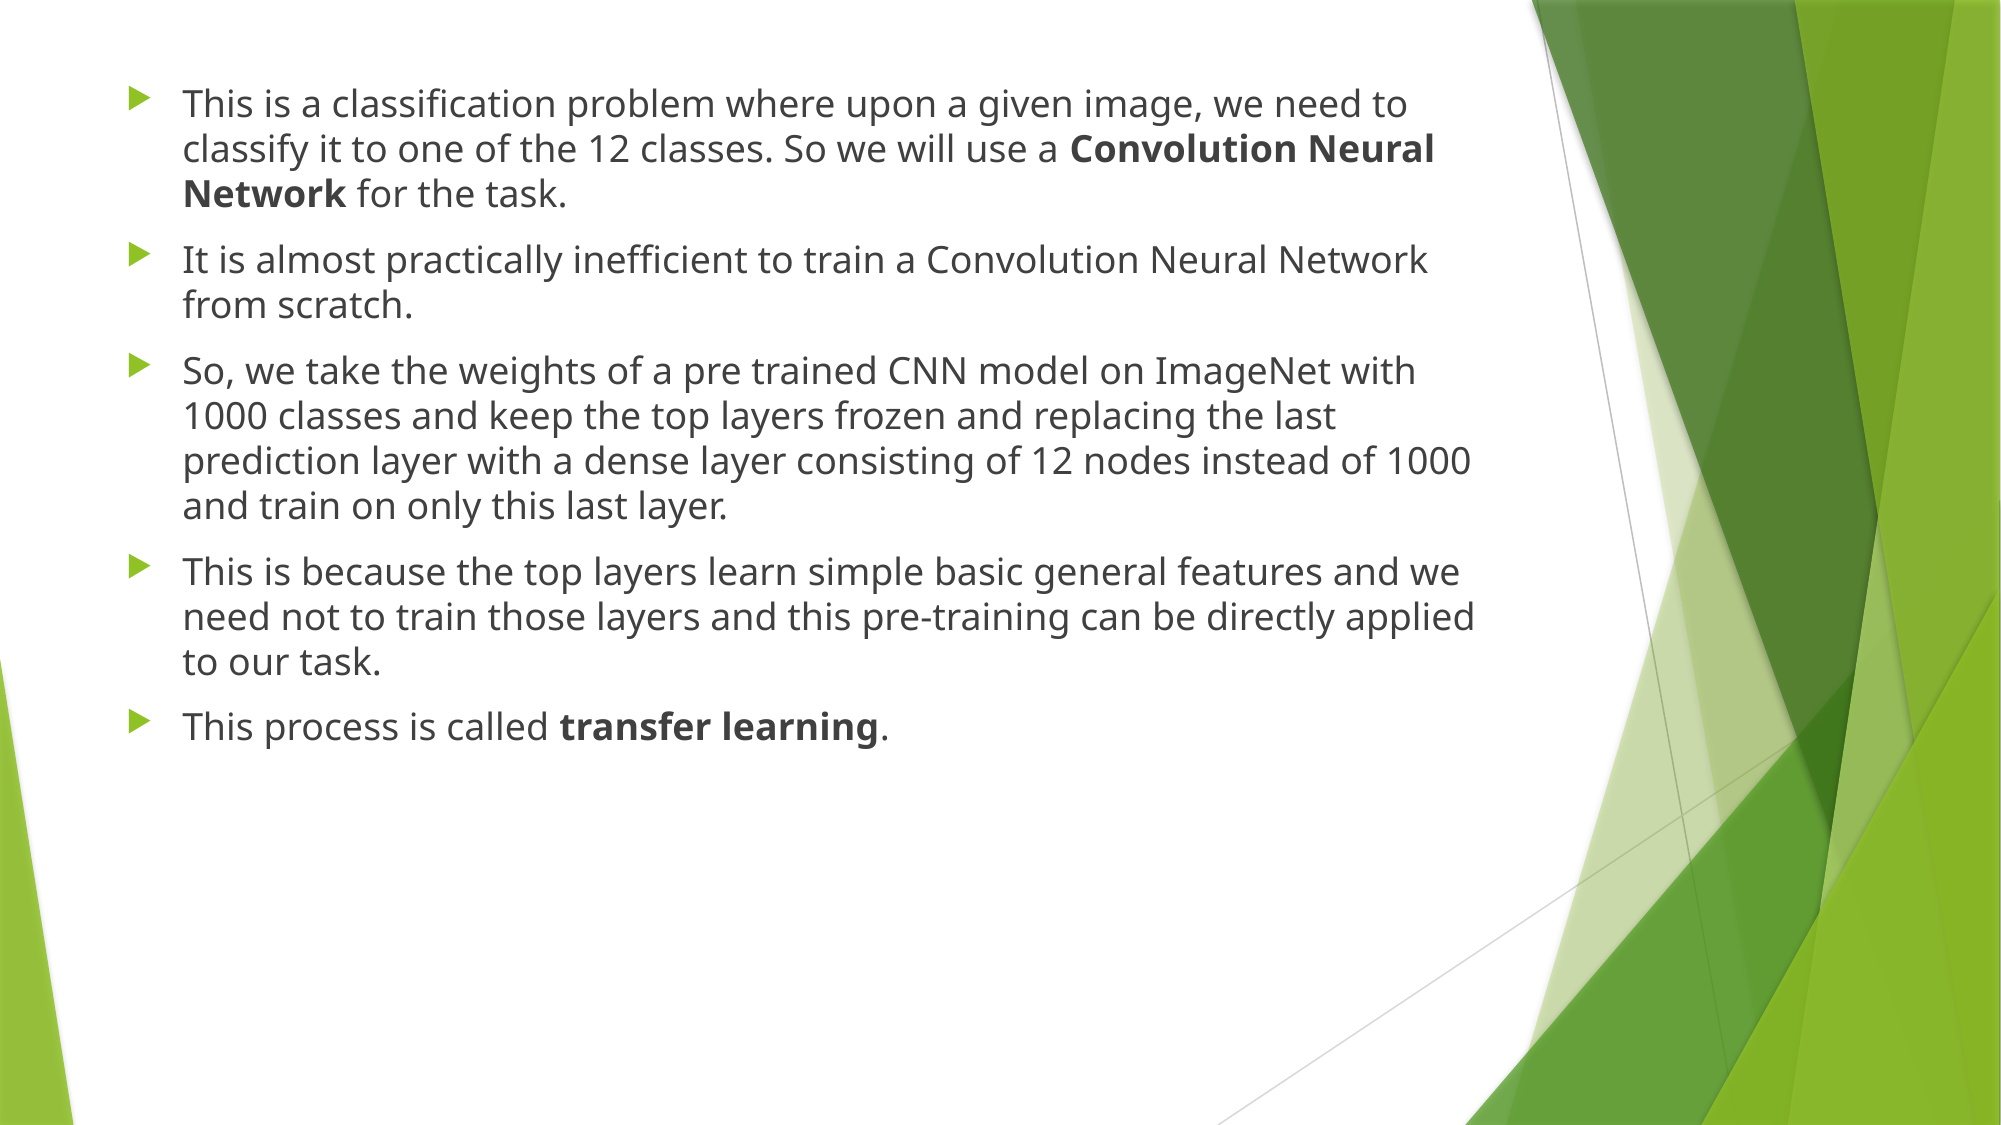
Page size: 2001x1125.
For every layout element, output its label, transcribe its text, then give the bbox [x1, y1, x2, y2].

list This is a classification problem where upon a given image, we need to classify it to one of the 12 classes. So we will use a Convolution Neural Network for the task. It is almost practically inefficient to train a Convolution Neural Network from scratch. So, we take the weights of a pre trained CNN model on ImageNet with 1000 classes and keep the top layers frozen and replacing the last prediction layer with a dense layer consisting of 12 nodes instead of 1000 and train on only this last layer. This is because the top layers learn simple basic general features and we need not to train those layers and this pre-training can be directly applied to our task. This process is called transfer learning. [111, 72, 1522, 991]
